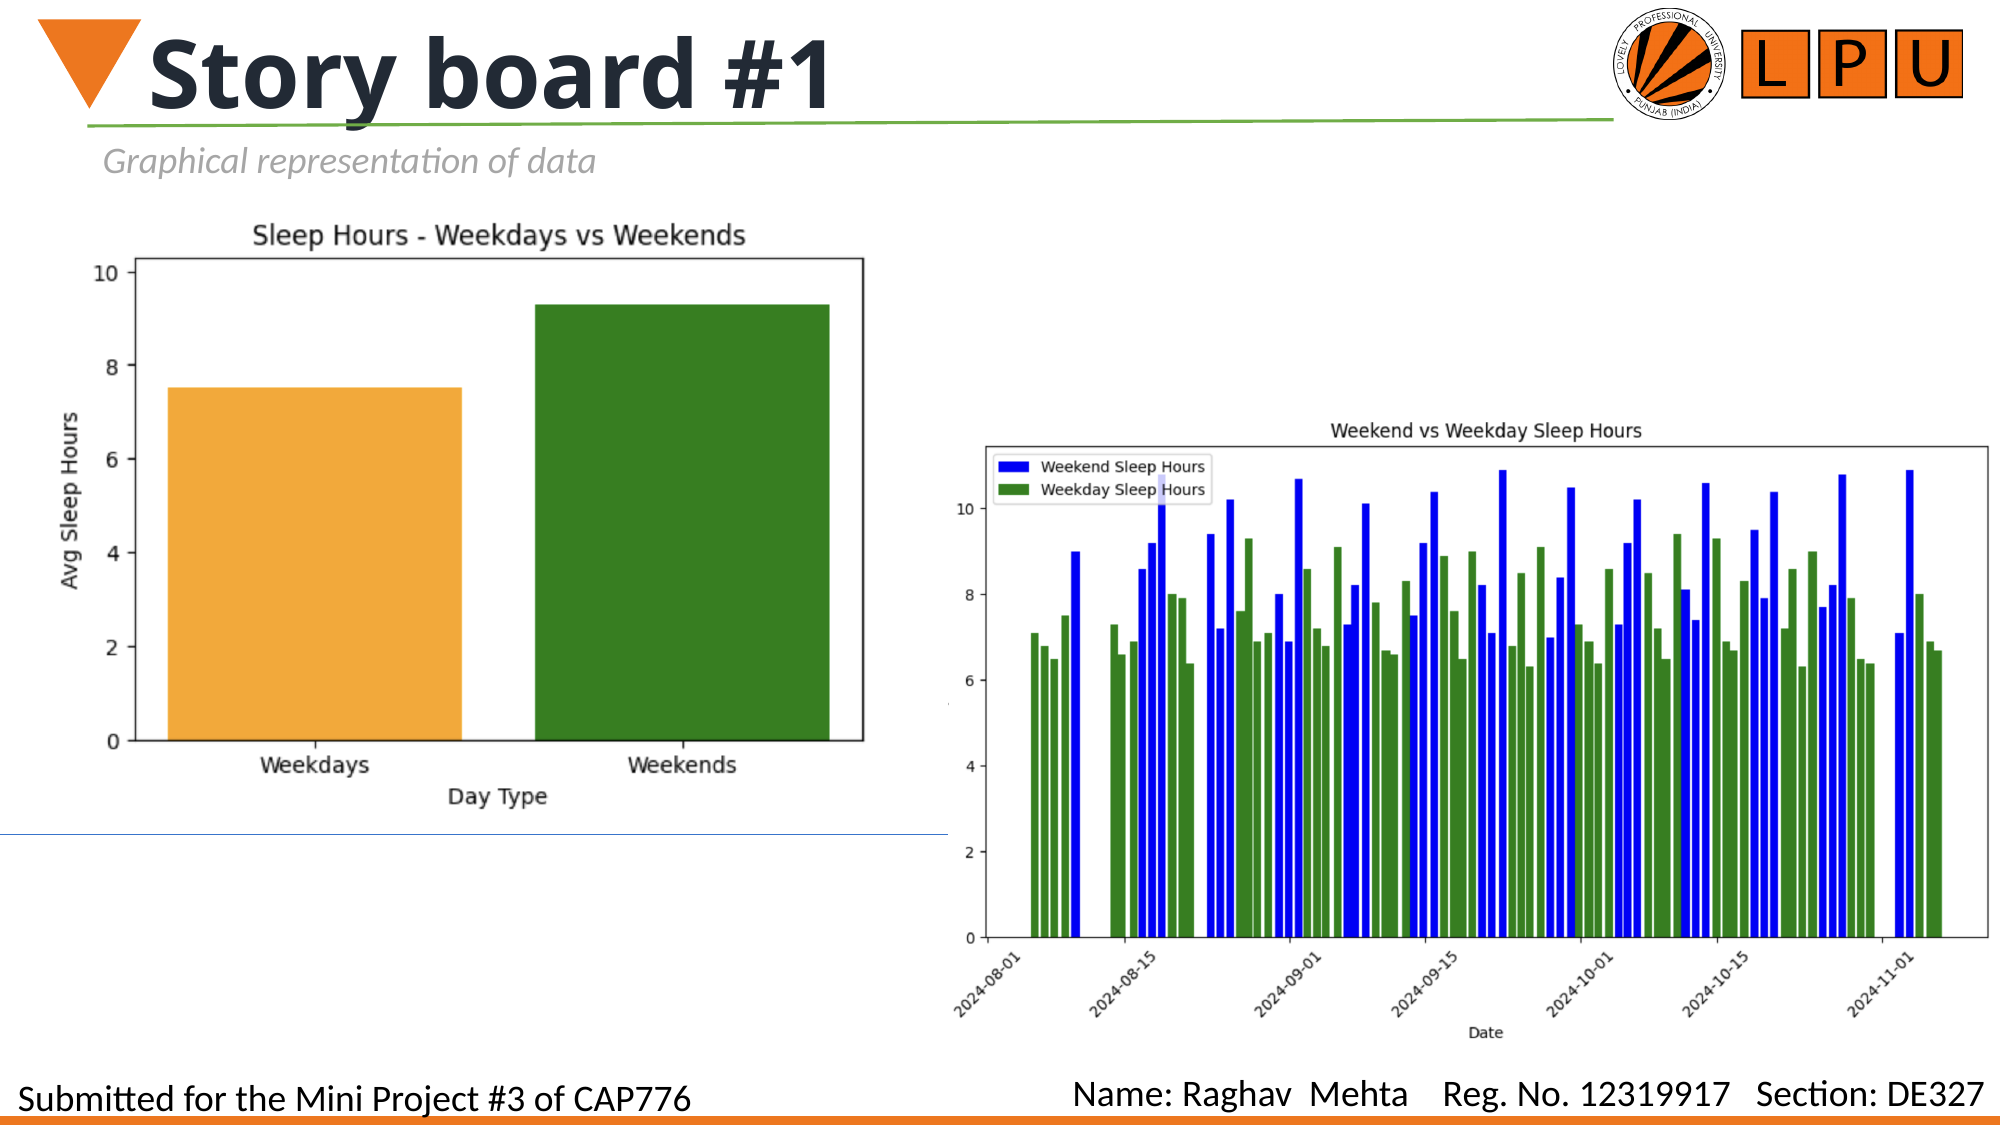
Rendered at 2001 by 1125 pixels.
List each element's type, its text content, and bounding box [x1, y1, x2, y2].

text_box [701, 1116, 2000, 1125]
text_box Graphical representation of data [94, 129, 764, 189]
picture [0, 204, 2000, 1053]
text_box Submitted for the Mini Project #3 of CAP776 [10, 1066, 701, 1125]
text_box Name: Raghav Mehta Reg. No. 12319917 Section: DE327 [1064, 1061, 1994, 1122]
picture [1613, 7, 1963, 120]
text_box [0, 1116, 10, 1125]
title Story board #1 [140, 8, 1615, 138]
text_box [37, 19, 142, 109]
